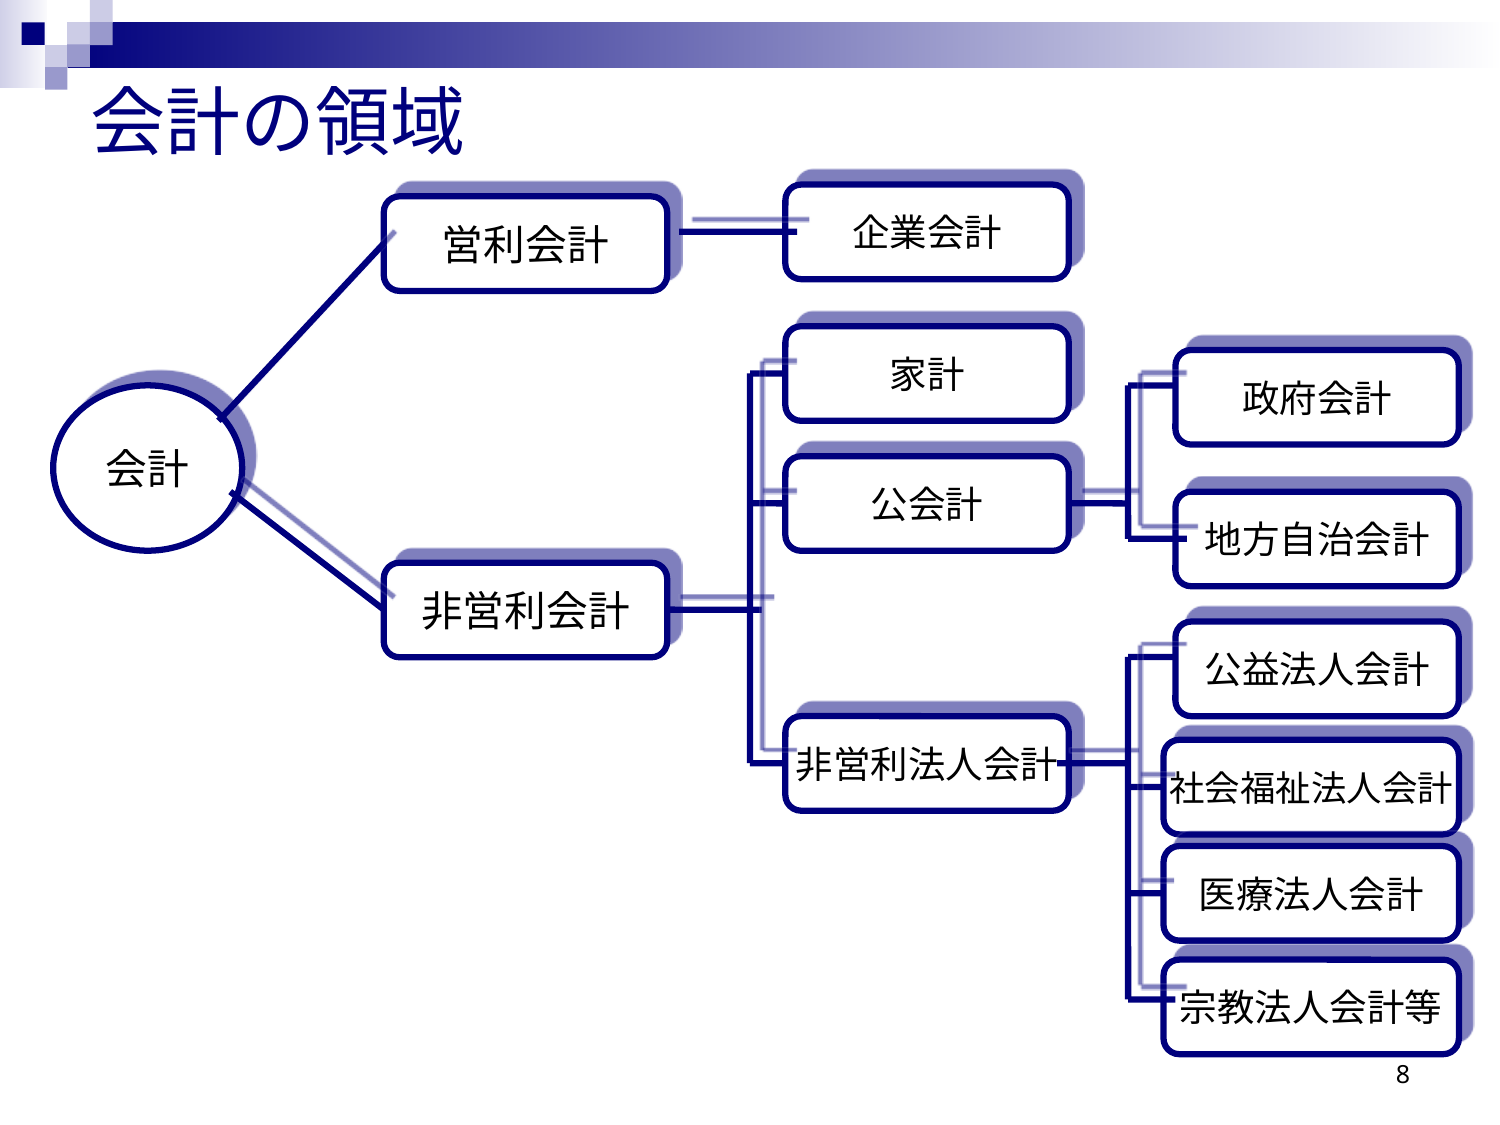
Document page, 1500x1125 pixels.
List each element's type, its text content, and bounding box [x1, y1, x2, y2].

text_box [52, 184, 1460, 1055]
title 会計の領域 [75, 7, 1425, 182]
slide_number 8 [1074, 1063, 1426, 1101]
